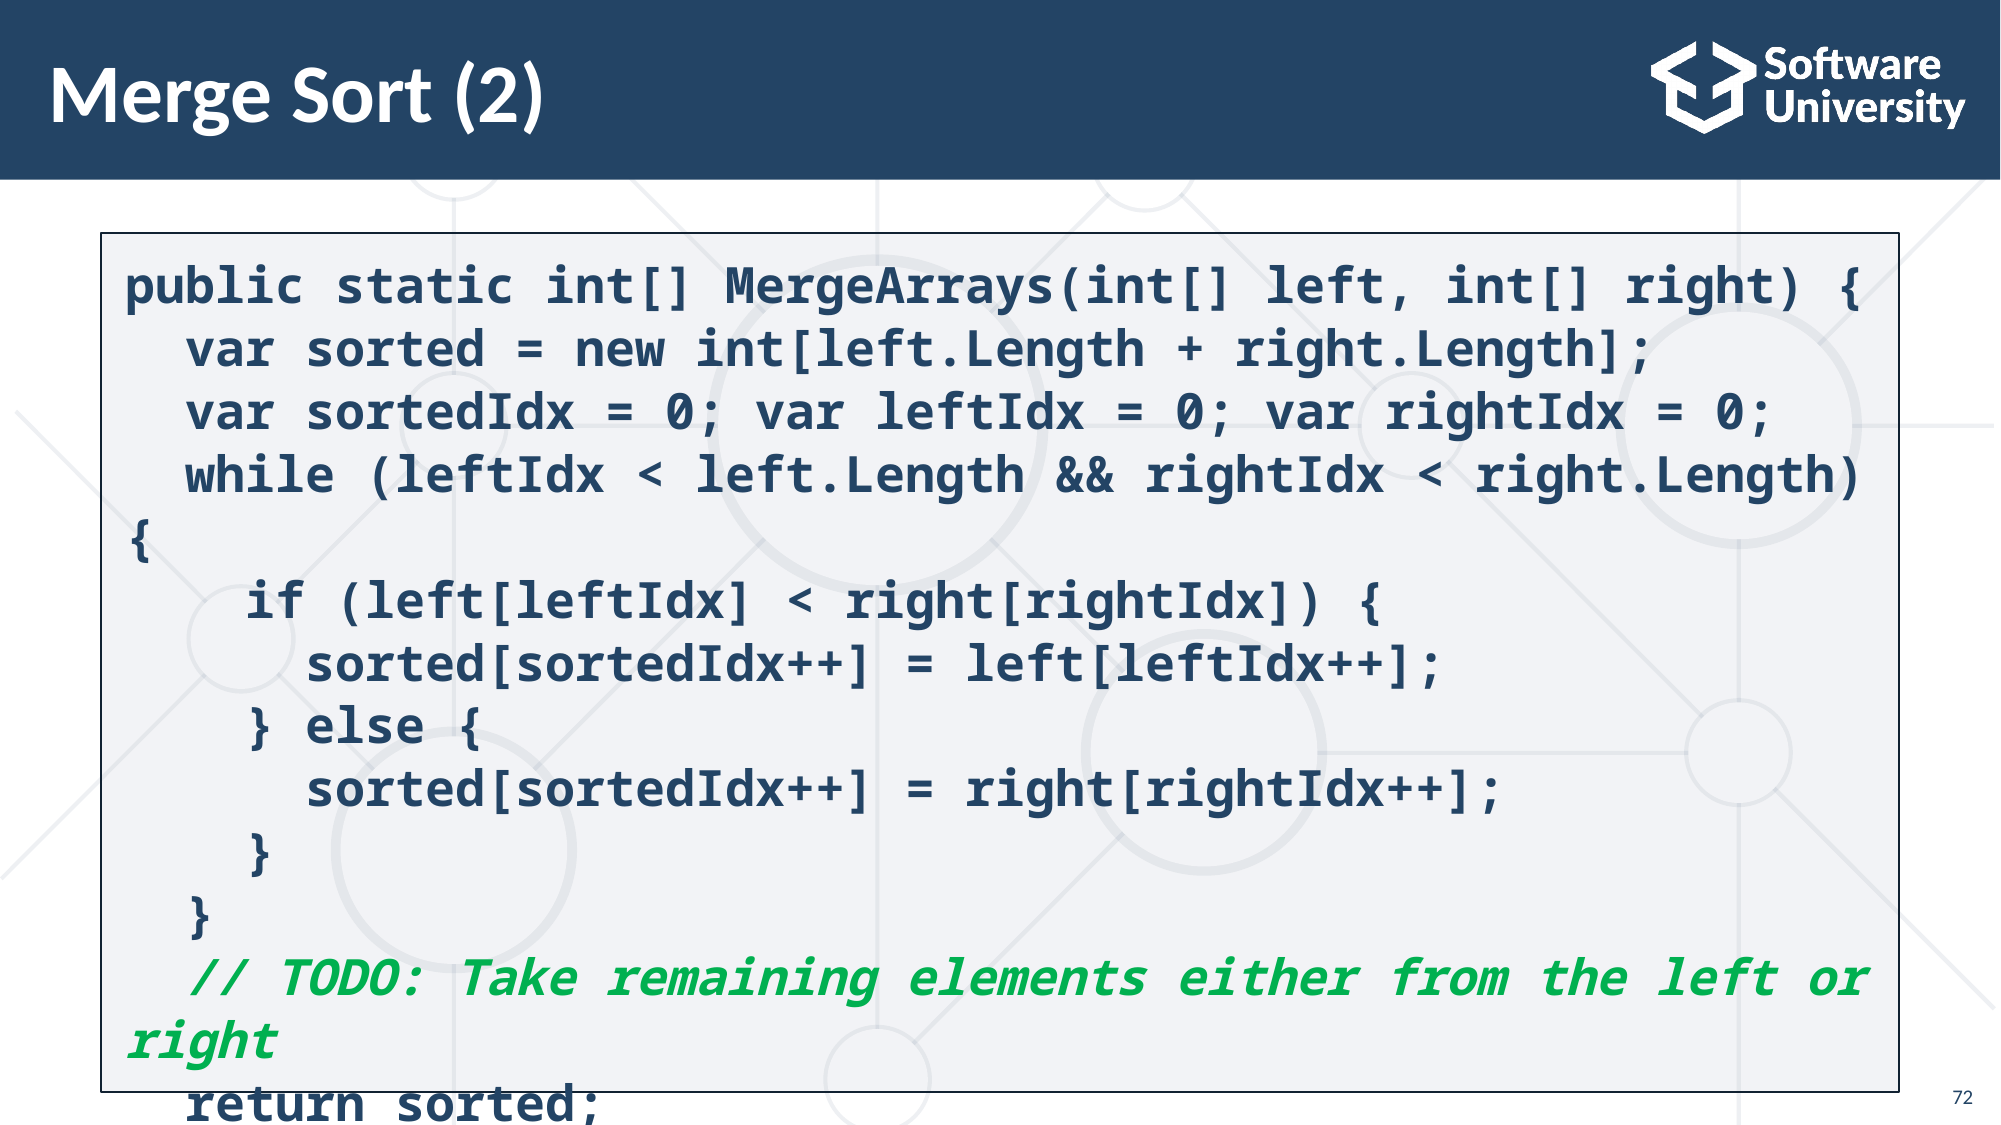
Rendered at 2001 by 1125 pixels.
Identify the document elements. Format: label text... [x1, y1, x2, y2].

list public static int[] MergeArrays(int[] left, int[] right) { var sorted = new int[left.Length + right.Length]; var sortedIdx = 0; var leftIdx = 0; var rightIdx = 0; while (leftIdx < left.Length && rightIdx < right.Length) { if (left[leftIdx] < right[rightIdx]) { sorted[sortedIdx++] = left[leftIdx++]; } else { sorted[sortedIdx++] = right[rightIdx++]; } } // TODO: Take remaining elements either from the left or right return sorted; } [100, 232, 1900, 1093]
title Merge Sort (2) [31, 16, 1625, 162]
slide_number 72 [1927, 1067, 1989, 1117]
picture [1651, 41, 1966, 134]
